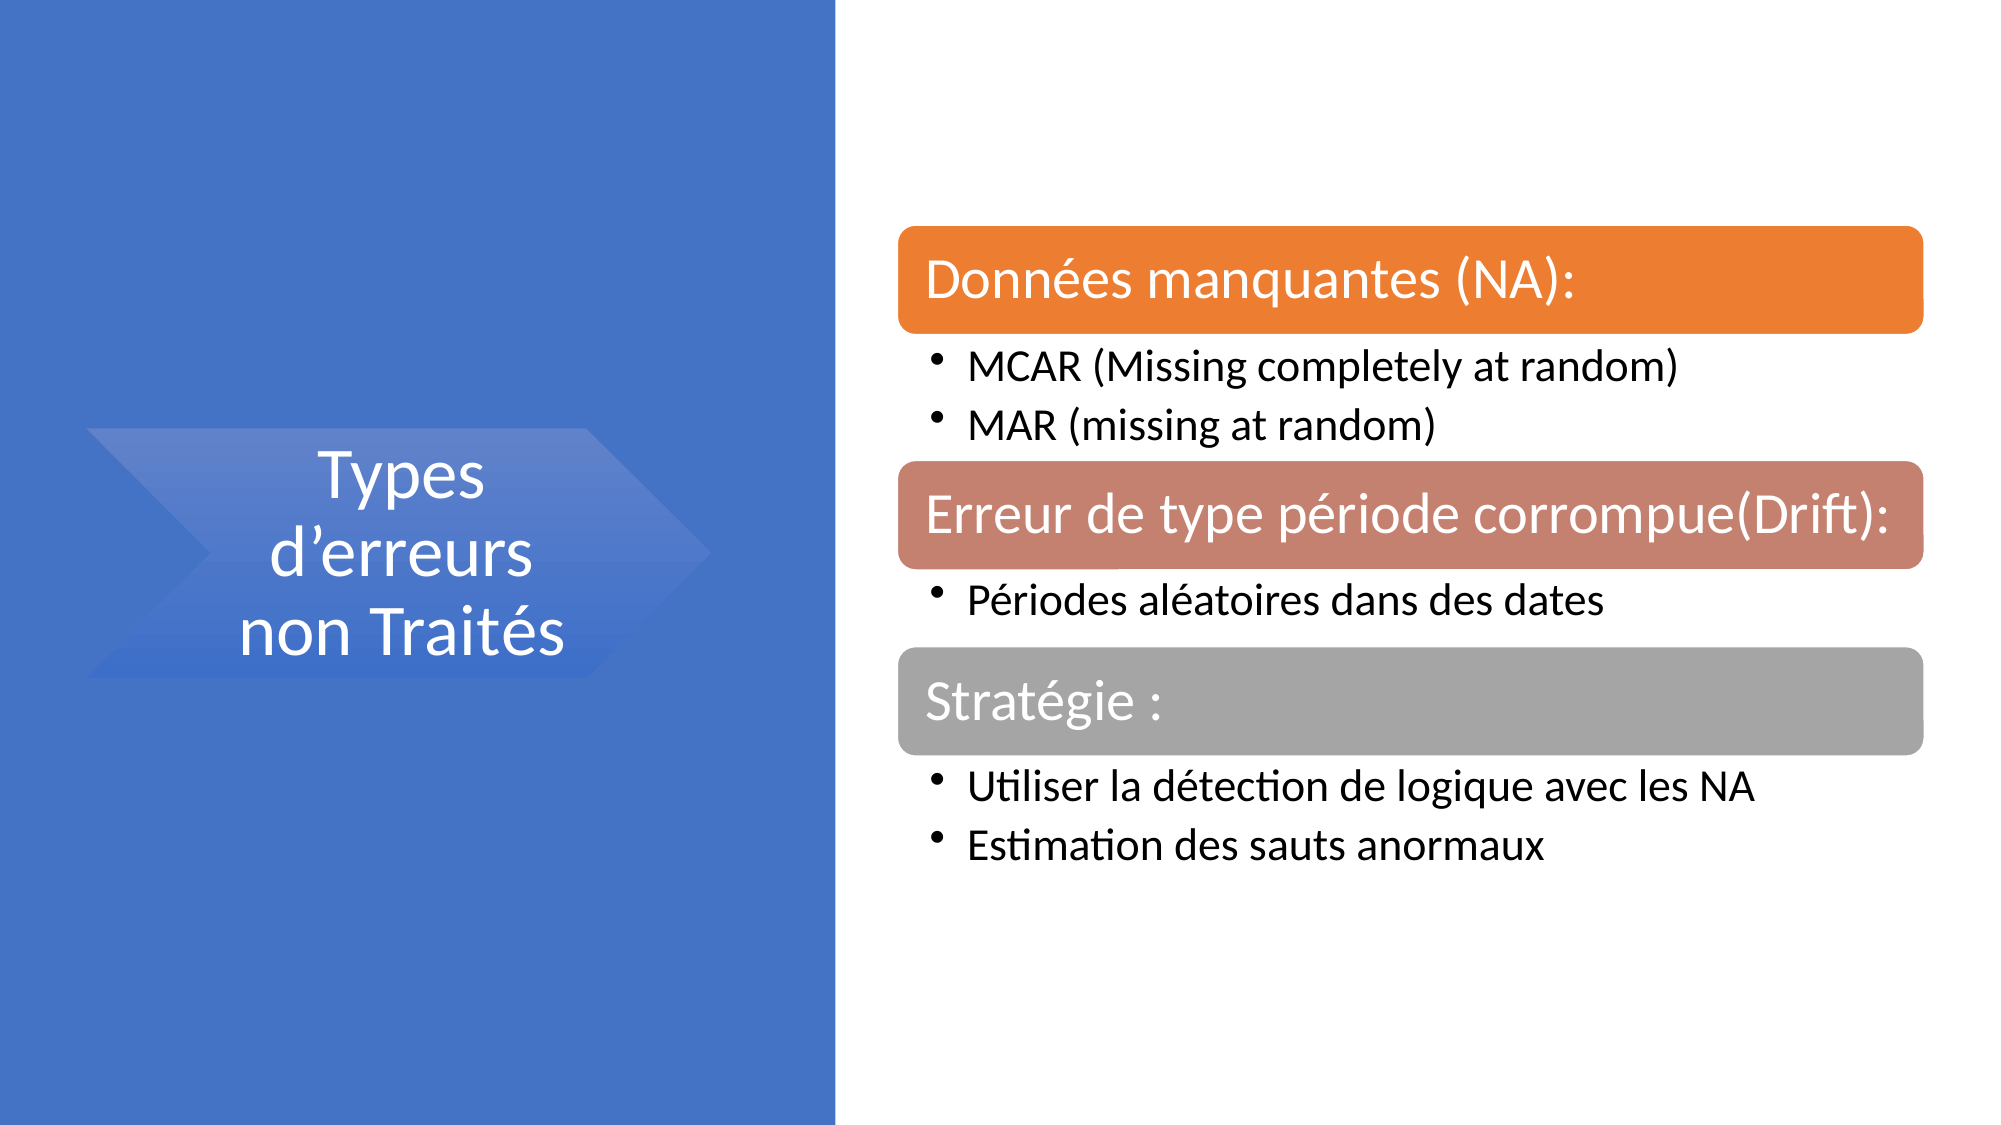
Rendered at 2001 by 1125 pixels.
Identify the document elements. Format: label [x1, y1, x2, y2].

text_box [897, 101, 1925, 1005]
text_box [86, 101, 711, 1005]
text_box [0, 0, 836, 1125]
